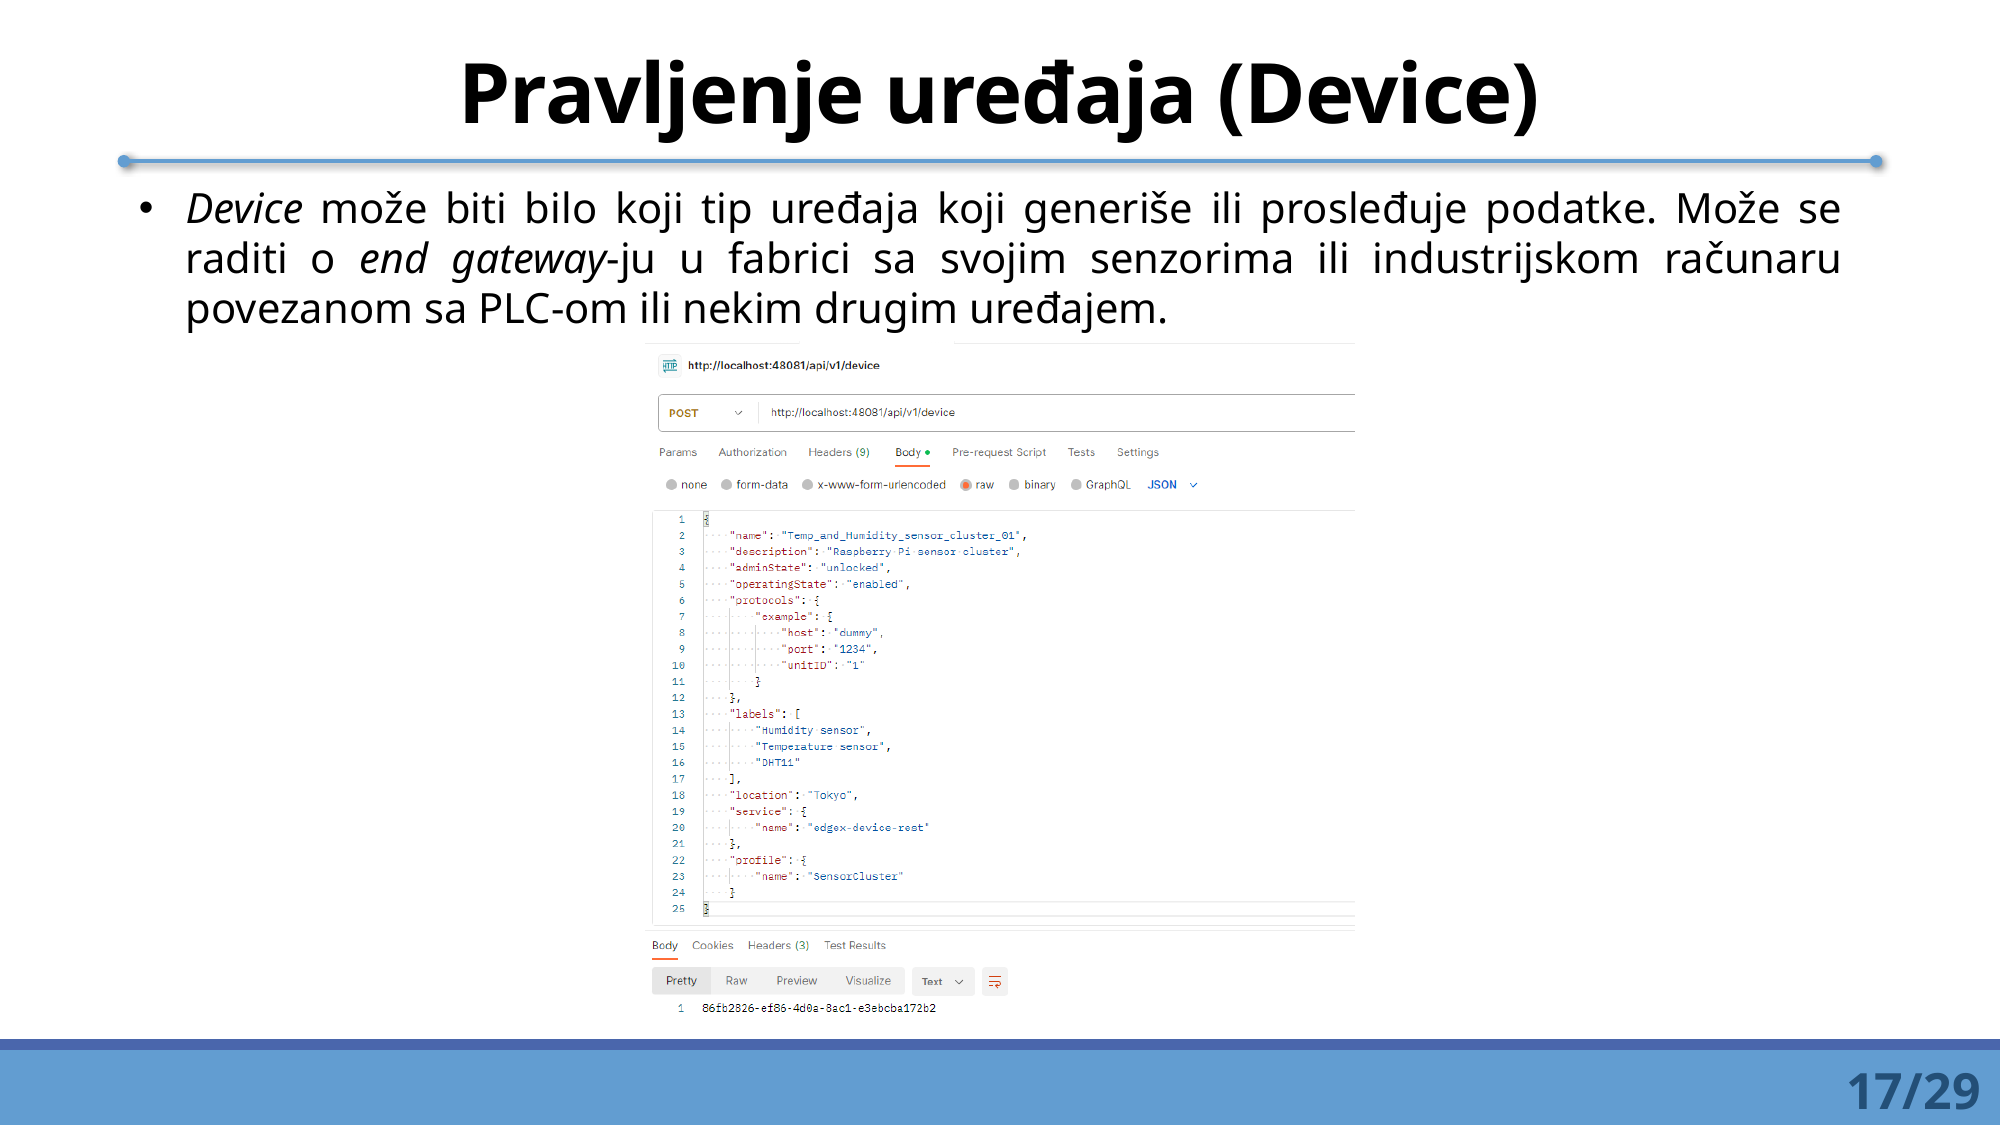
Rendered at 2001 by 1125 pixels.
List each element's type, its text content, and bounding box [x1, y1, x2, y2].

picture [644, 340, 1356, 1031]
slide_number 17/29 [1824, 1054, 1996, 1125]
title Pravljenje uređaja (Device) [99, 42, 1900, 148]
text_box Device može biti bilo koji tip uređaja koji generiše ili prosleđuje podatke. Može se raditi o end gateway-ju u fabrici sa svojim senzorima ili industrijskom računaru povezanom sa PLC-om ili nekim drugim uređajem. [123, 174, 1858, 340]
